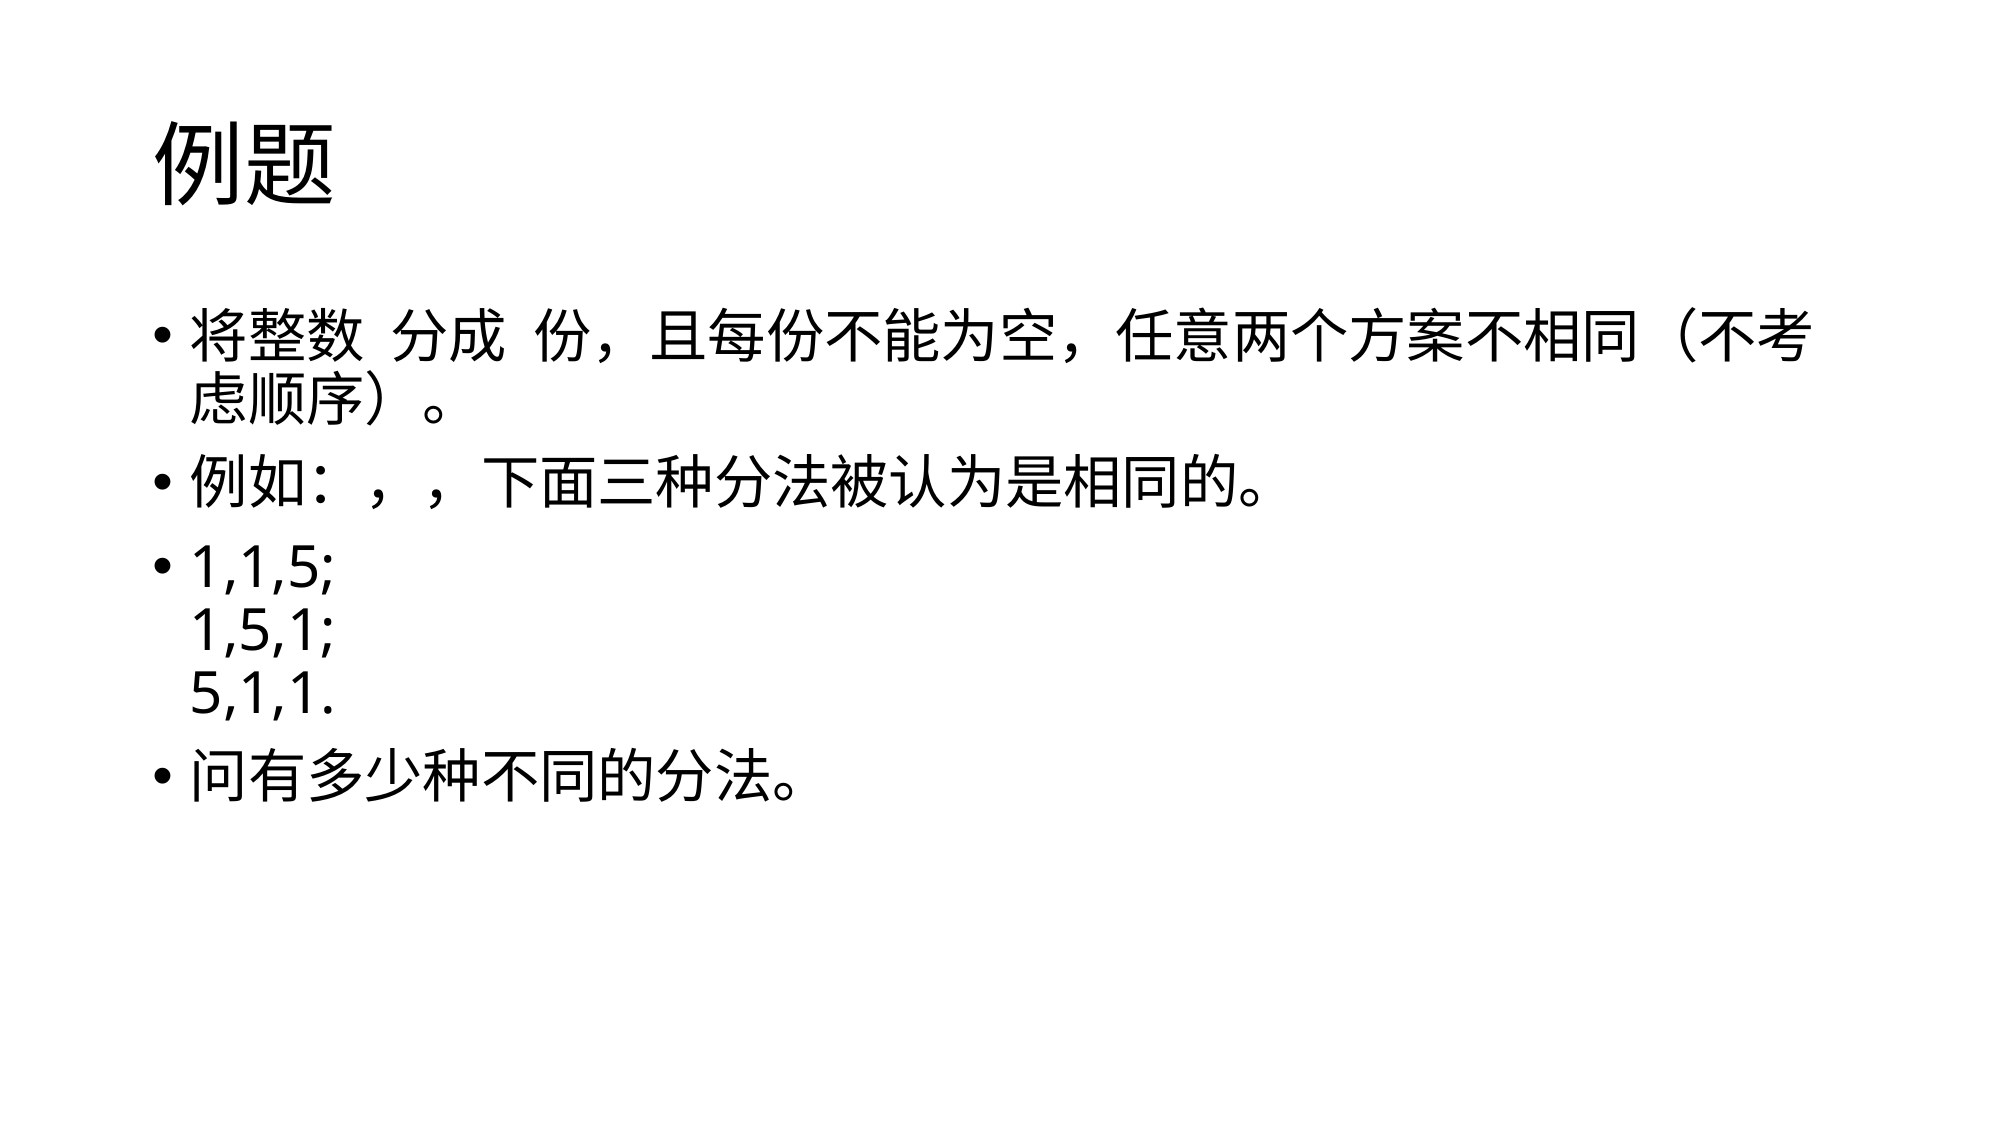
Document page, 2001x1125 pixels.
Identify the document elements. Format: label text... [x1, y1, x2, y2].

title 例题 [137, 59, 1863, 278]
